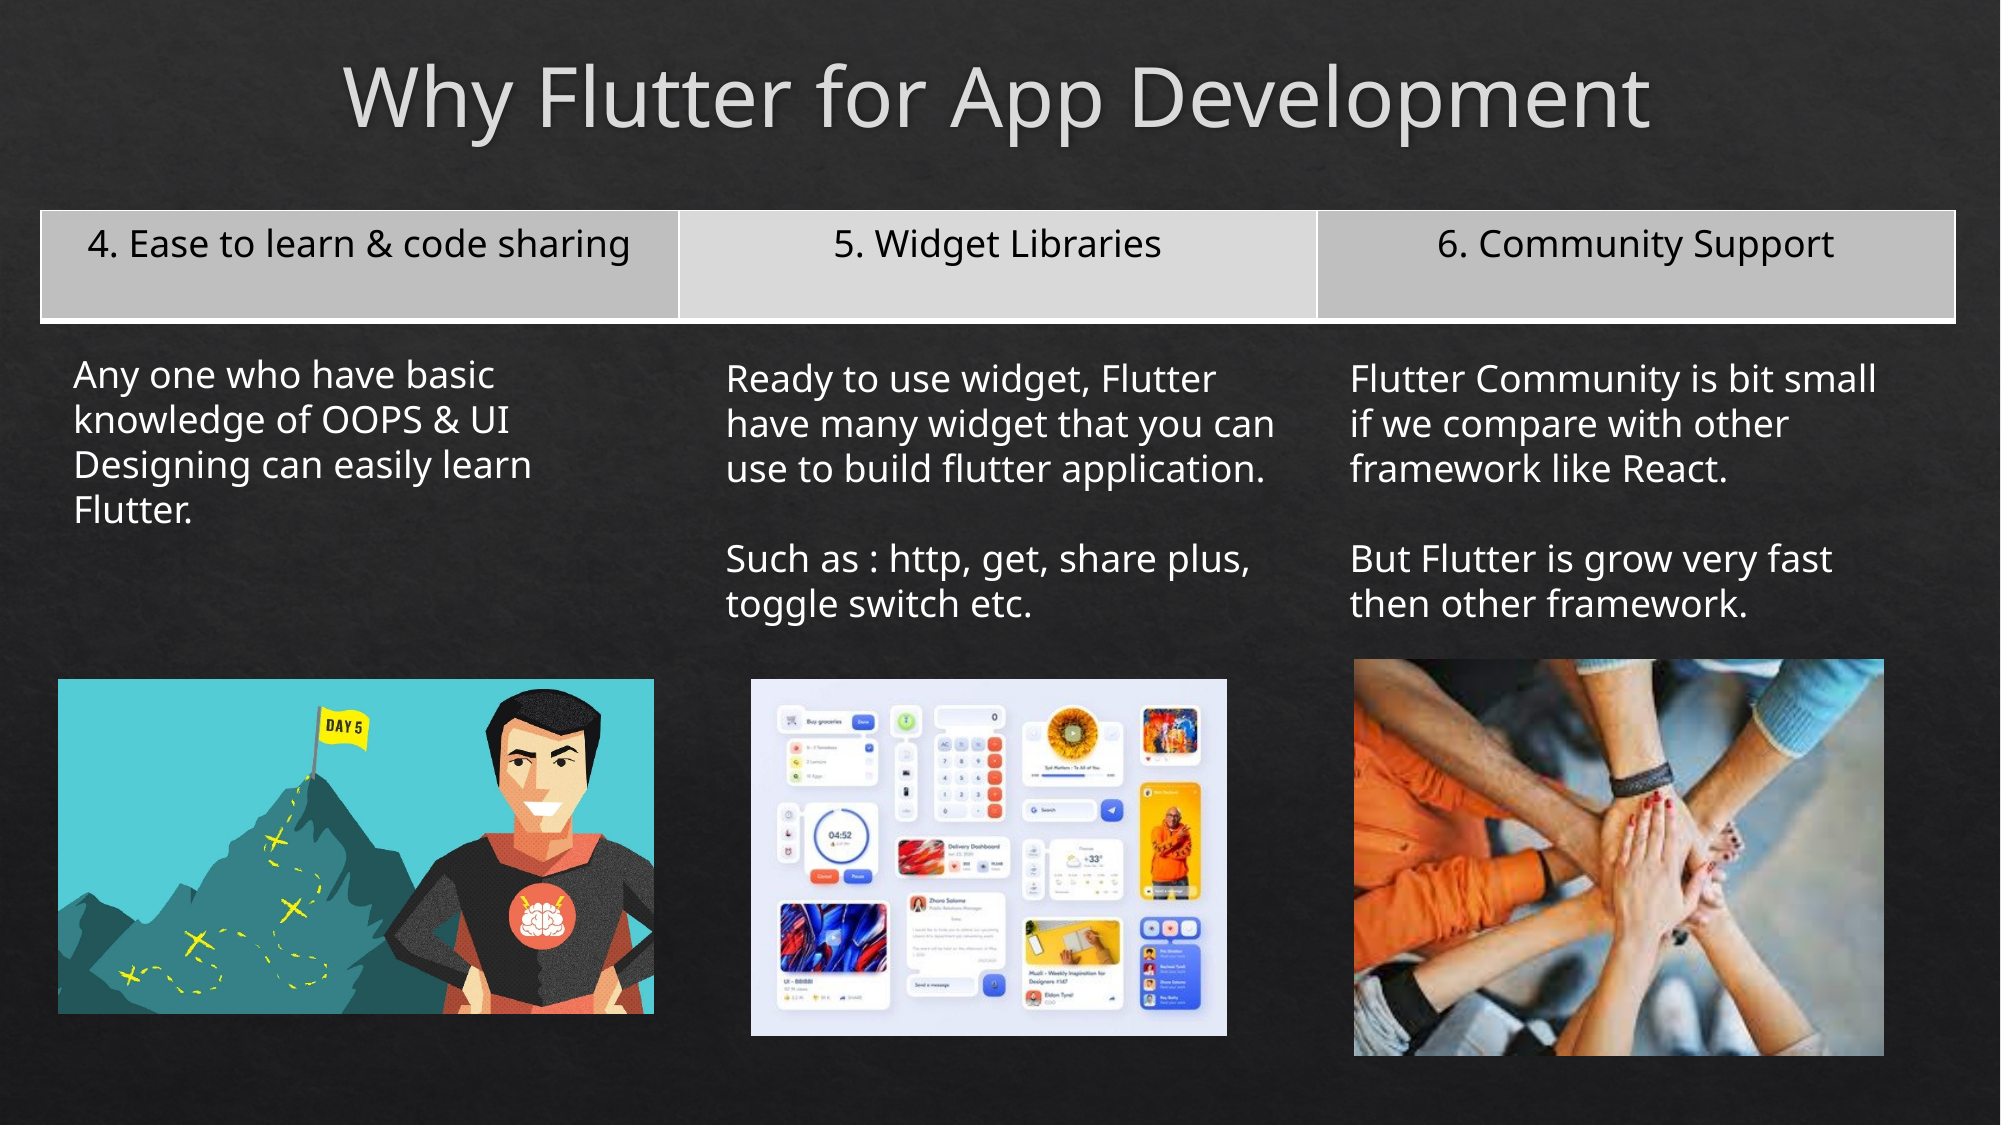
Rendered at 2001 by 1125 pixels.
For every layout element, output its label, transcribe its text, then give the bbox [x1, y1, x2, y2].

table_header 4. Ease to learn & code sharing [42, 211, 678, 318]
text_box Any one who have basic knowledge of OOPS & UI Designing can easily learn Flutter. [58, 343, 648, 629]
text_box Flutter Community is bit small if we compare with other framework like React. But Flutter is grow very fast then other framework. [1334, 347, 1925, 633]
picture [58, 678, 654, 1014]
table_header 5. Widget Libraries [680, 211, 1316, 318]
text_box Ready to use widget, Flutter have many widget that you can use to build flutter application. Such as : http, get, share plus, toggle switch etc. [710, 347, 1301, 633]
title Why Flutter for App Development [97, 0, 1898, 188]
picture [750, 678, 1228, 1037]
picture [1353, 659, 1884, 1056]
table_header 6. Community Support [1318, 211, 1954, 318]
